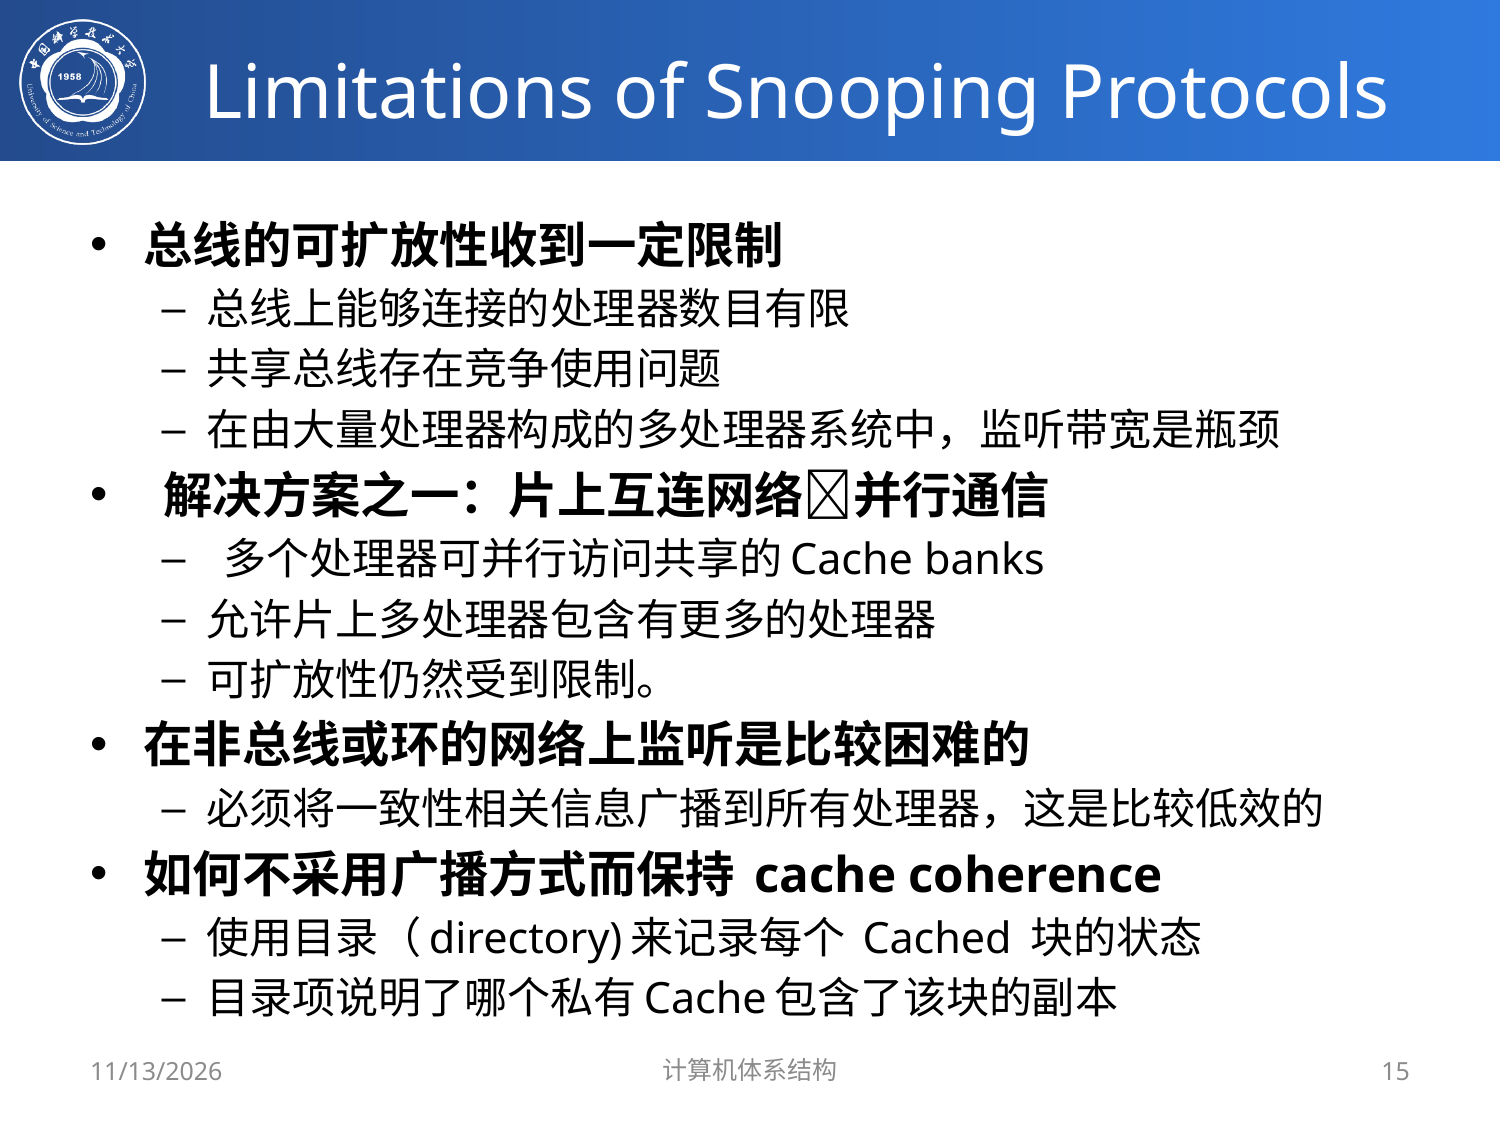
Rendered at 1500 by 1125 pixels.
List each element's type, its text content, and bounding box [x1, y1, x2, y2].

slide_number 15 [1074, 1042, 1425, 1103]
footer 计算机体系结构 [512, 1042, 988, 1103]
list 总线的可扩放性收到一定限制 总线上能够连接的处理器数目有限 共享总线存在竞争使用问题 在由大量处理器构成的多处理器系统中，监听带宽是瓶颈 解决方案之一：片上互连网络并行通信 多个处理器可并行访问共享的Cache banks 允许片上多处理器包含有更多的处理器 可扩放性仍然受到限制。 在非总线或环的网络上监听是比较困难的 必须将一致性相关信息广播到所有处理器，这是比较低效的 如何不采用广播方式而保持 cache coherence 使用目录（directory)来记录每个 Cached 块的状态 目录项说明了哪个私有Cache包含了该块的副本 [75, 206, 1425, 1036]
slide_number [75, 1042, 425, 1103]
title Limitations of Snooping Protocols [169, 24, 1425, 153]
picture [19, 19, 146, 145]
